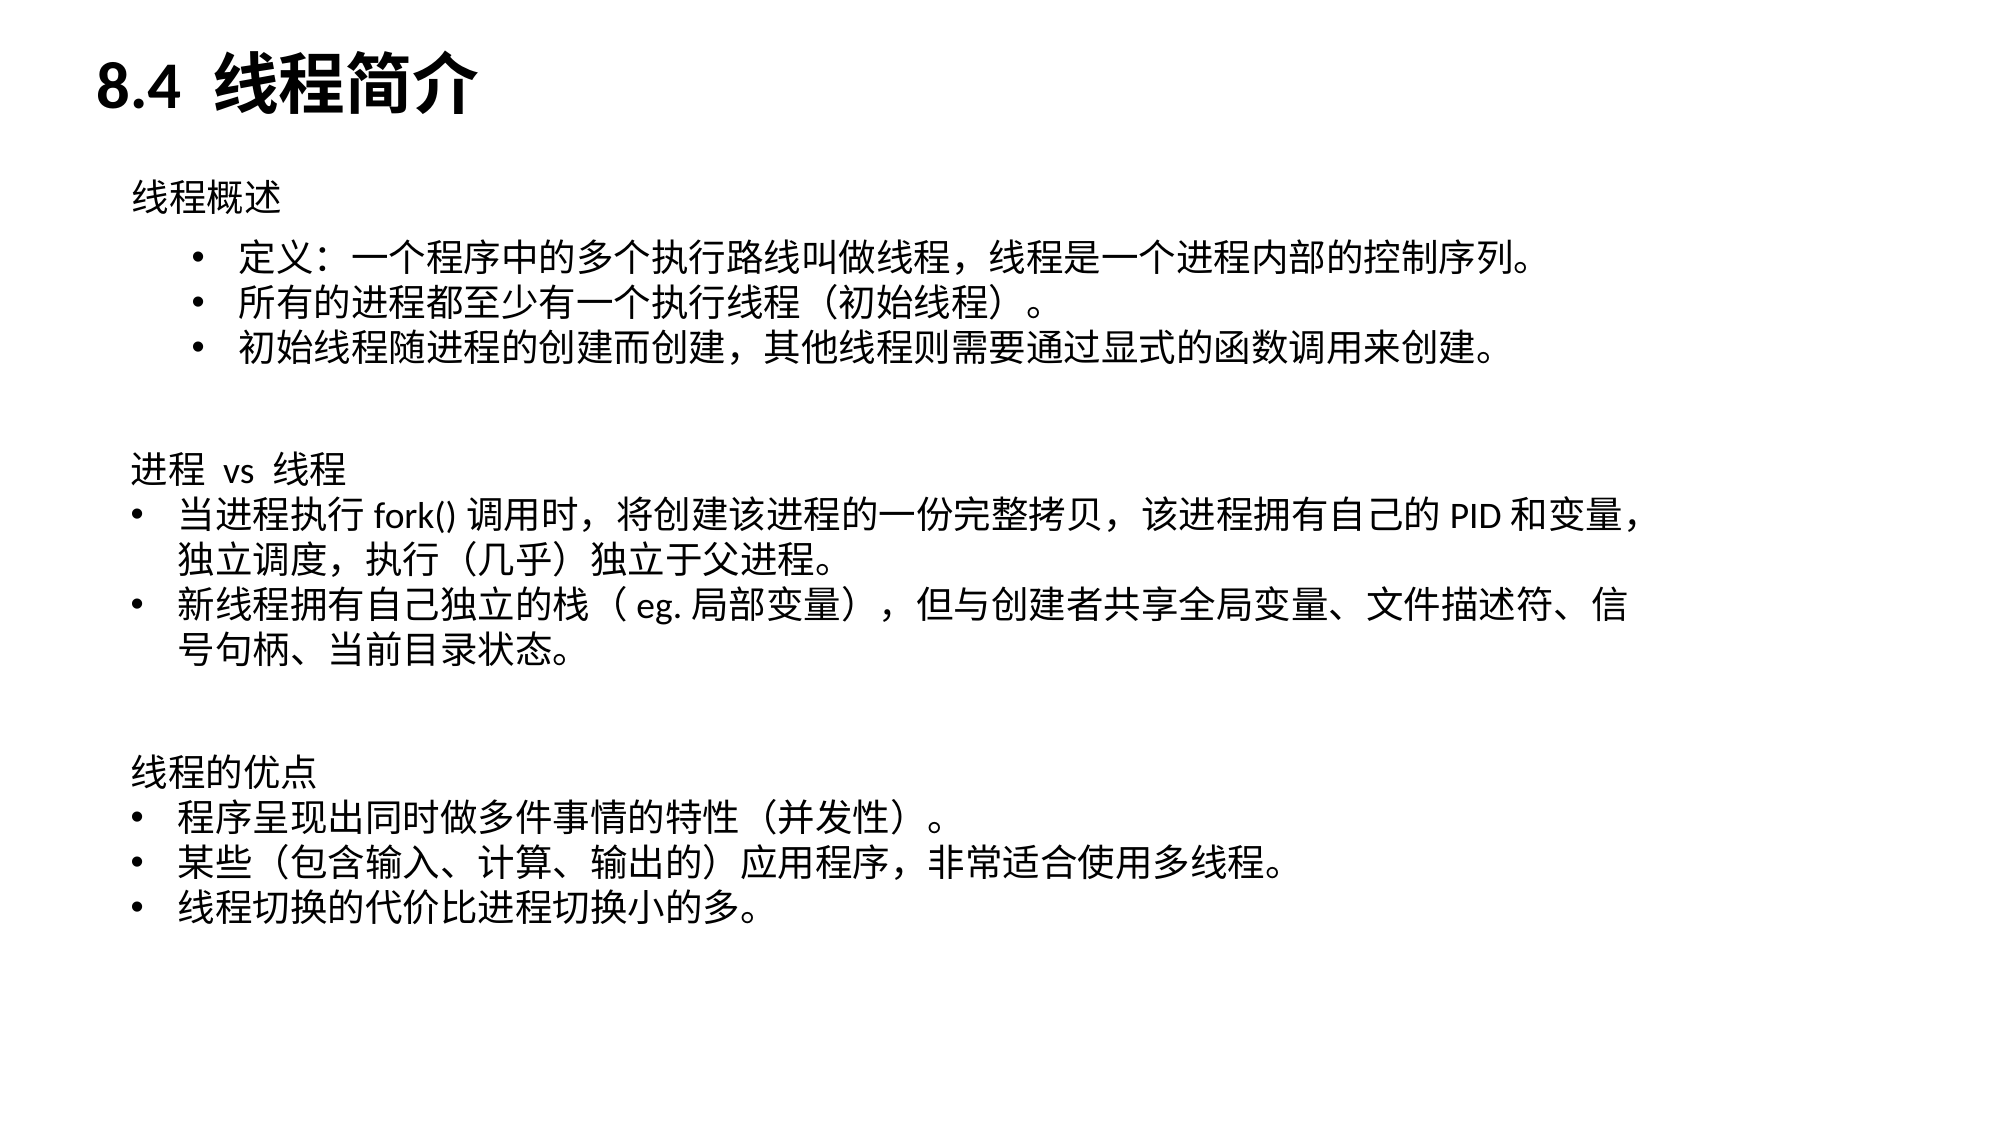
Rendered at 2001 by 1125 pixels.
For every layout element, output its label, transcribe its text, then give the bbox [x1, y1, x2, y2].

text_box 8.4 线程简介 [81, 34, 1116, 130]
text_box 定义：一个程序中的多个执行路线叫做线程，线程是一个进程内部的控制序列。 所有的进程都至少有一个执行线程（初始线程）。 初始线程随进程的创建而创建，其他线程则需要通过显式的函数调用来创建。 [176, 226, 1679, 377]
text_box 进程 vs 线程 当进程执行fork()调用时，将创建该进程的一份完整拷贝，该进程拥有自己的PID和变量，独立调度，执行（几乎）独立于父进程。 新线程拥有自己独立的栈（eg.局部变量），但与创建者共享全局变量、文件描述符、信号句柄、当前目录状态。 [115, 438, 1659, 679]
text_box 线程概述 [116, 166, 297, 227]
text_box 线程的优点 程序呈现出同时做多件事情的特性（并发性）。 某些（包含输入、计算、输出的）应用程序，非常适合使用多线程。 线程切换的代价比进程切换小的多。 [115, 741, 1625, 937]
